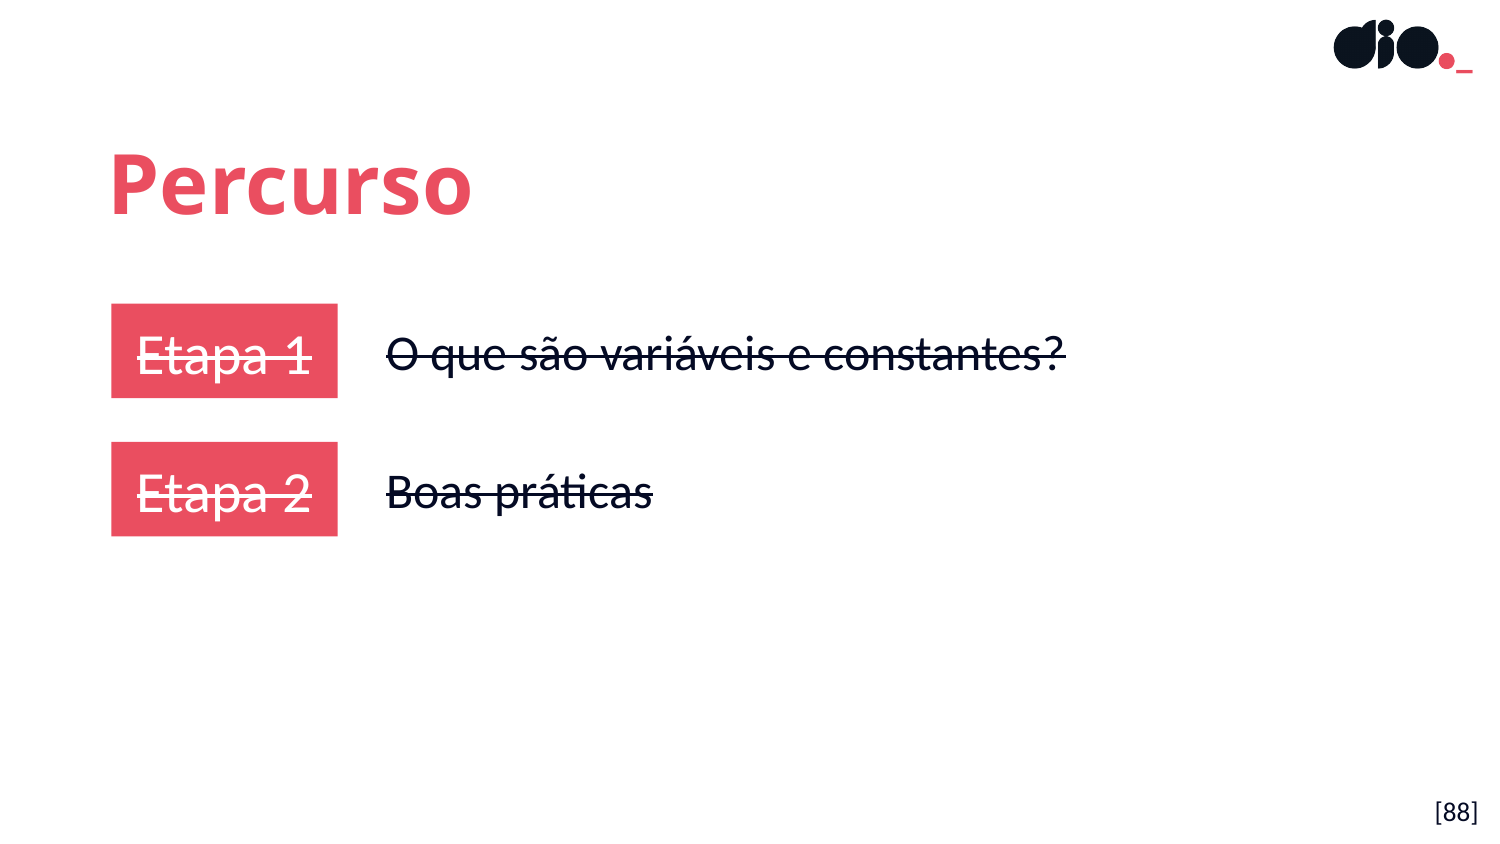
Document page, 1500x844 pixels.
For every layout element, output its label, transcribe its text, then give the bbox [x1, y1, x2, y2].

text_box O que são variáveis e constantes? [371, 313, 1384, 389]
slide_number [88] [1403, 779, 1494, 844]
picture [1333, 19, 1473, 74]
text_box Etapa 1 [111, 303, 338, 399]
text_box Boas práticas [371, 451, 1384, 528]
text_box Etapa 2 [111, 441, 338, 537]
text_box Percurso [92, 104, 1309, 243]
